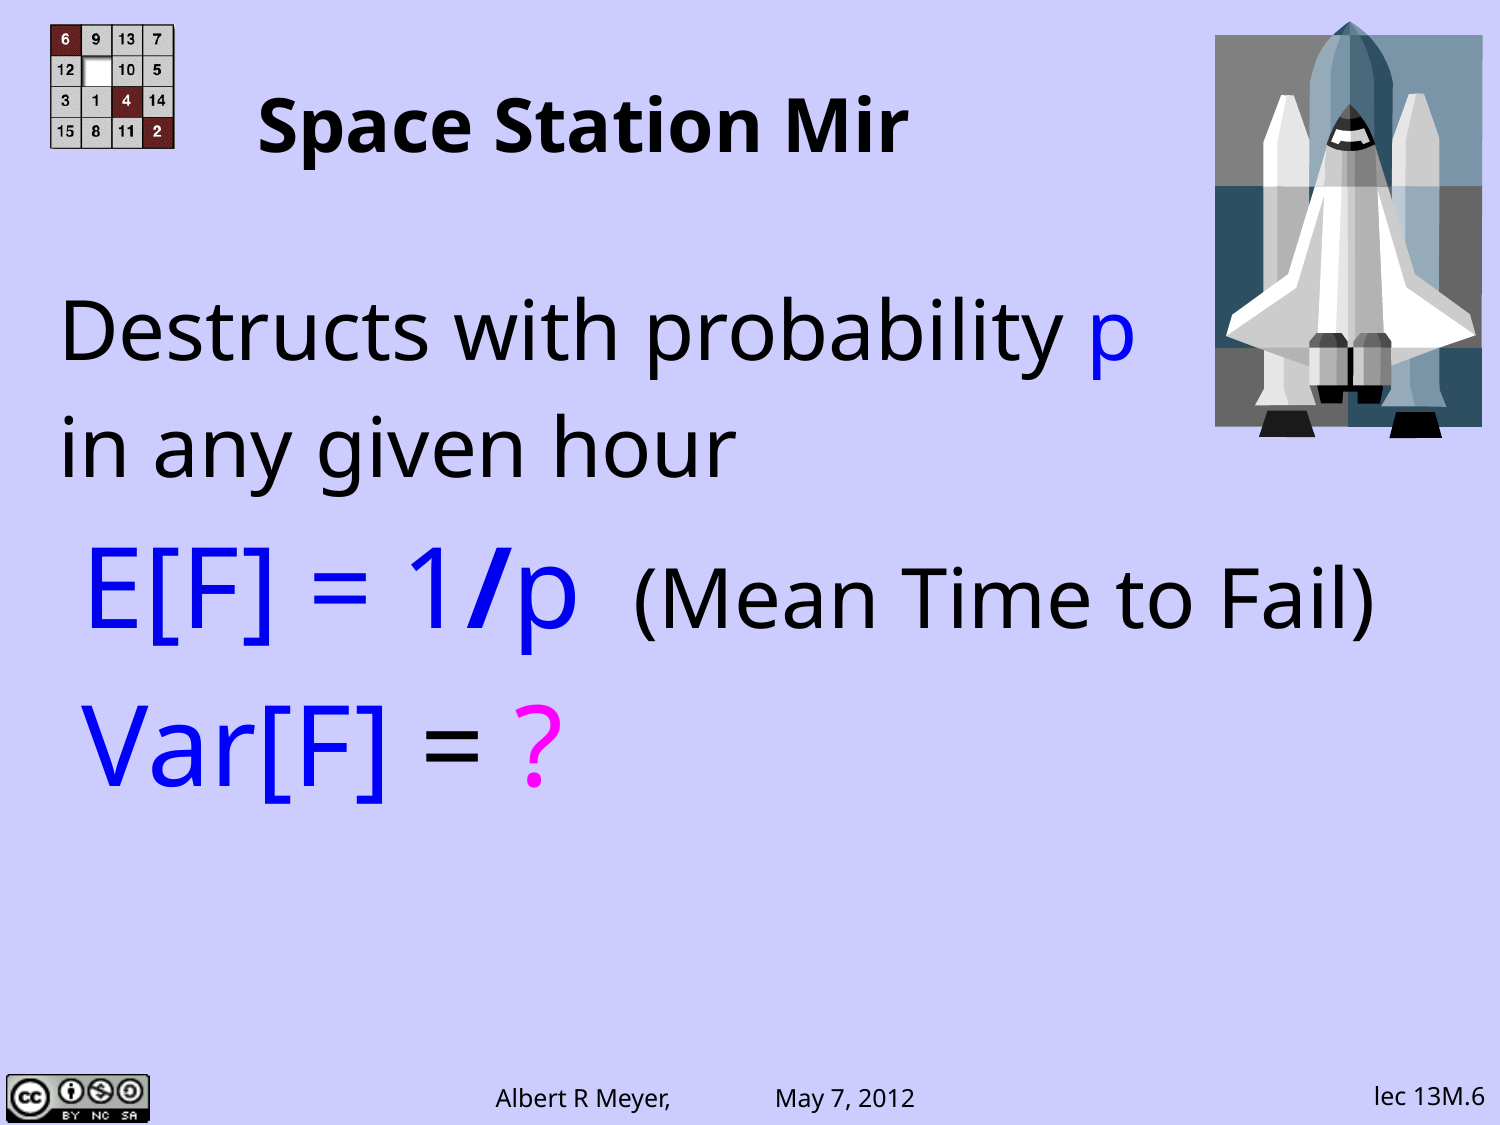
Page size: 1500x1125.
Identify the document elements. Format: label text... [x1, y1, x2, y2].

title Space Station Mir [241, 24, 1209, 221]
picture [50, 24, 175, 149]
list Destructs with probability p in any given hour E[F] = 1/p (Mean Time to Fail) Var[F] = ? [42, 269, 1469, 867]
picture [1214, 16, 1488, 444]
picture [6, 1074, 150, 1123]
